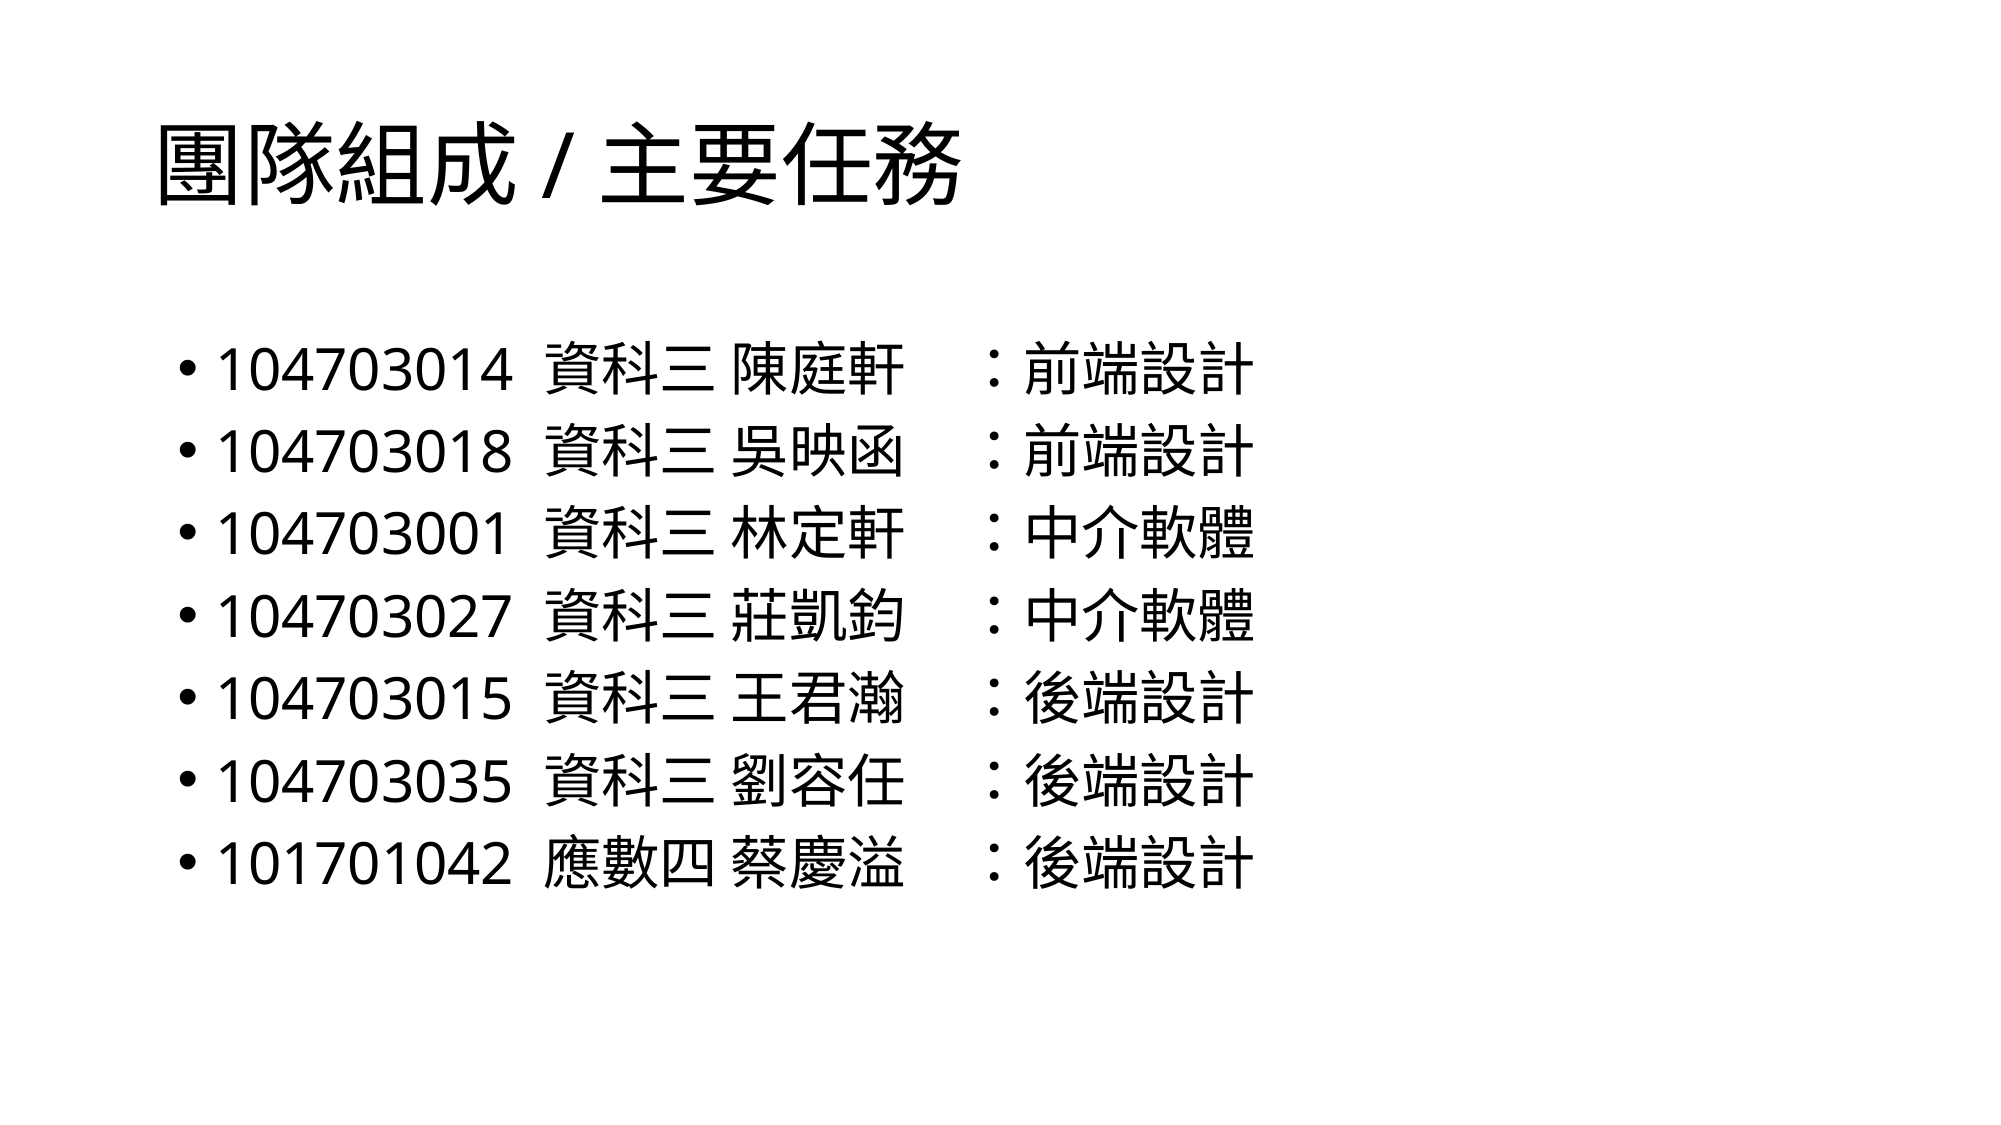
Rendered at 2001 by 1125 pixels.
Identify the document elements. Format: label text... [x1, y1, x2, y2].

title 團隊組成/主要任務 [137, 59, 1863, 278]
text_box 104703014 資科三 陳庭軒 ：前端設計 104703018 資科三 吳映函 ：前端設計 104703001 資科三 林定軒 ：中介軟體 104703027 資科三 莊凱鈞 ：中介軟體 104703015 資科三 王君瀚 ：後端設計 104703035 資科三 劉容任 ：後端設計 101701042 應數四 蔡慶溢 ：後端設計 [162, 324, 1888, 1039]
